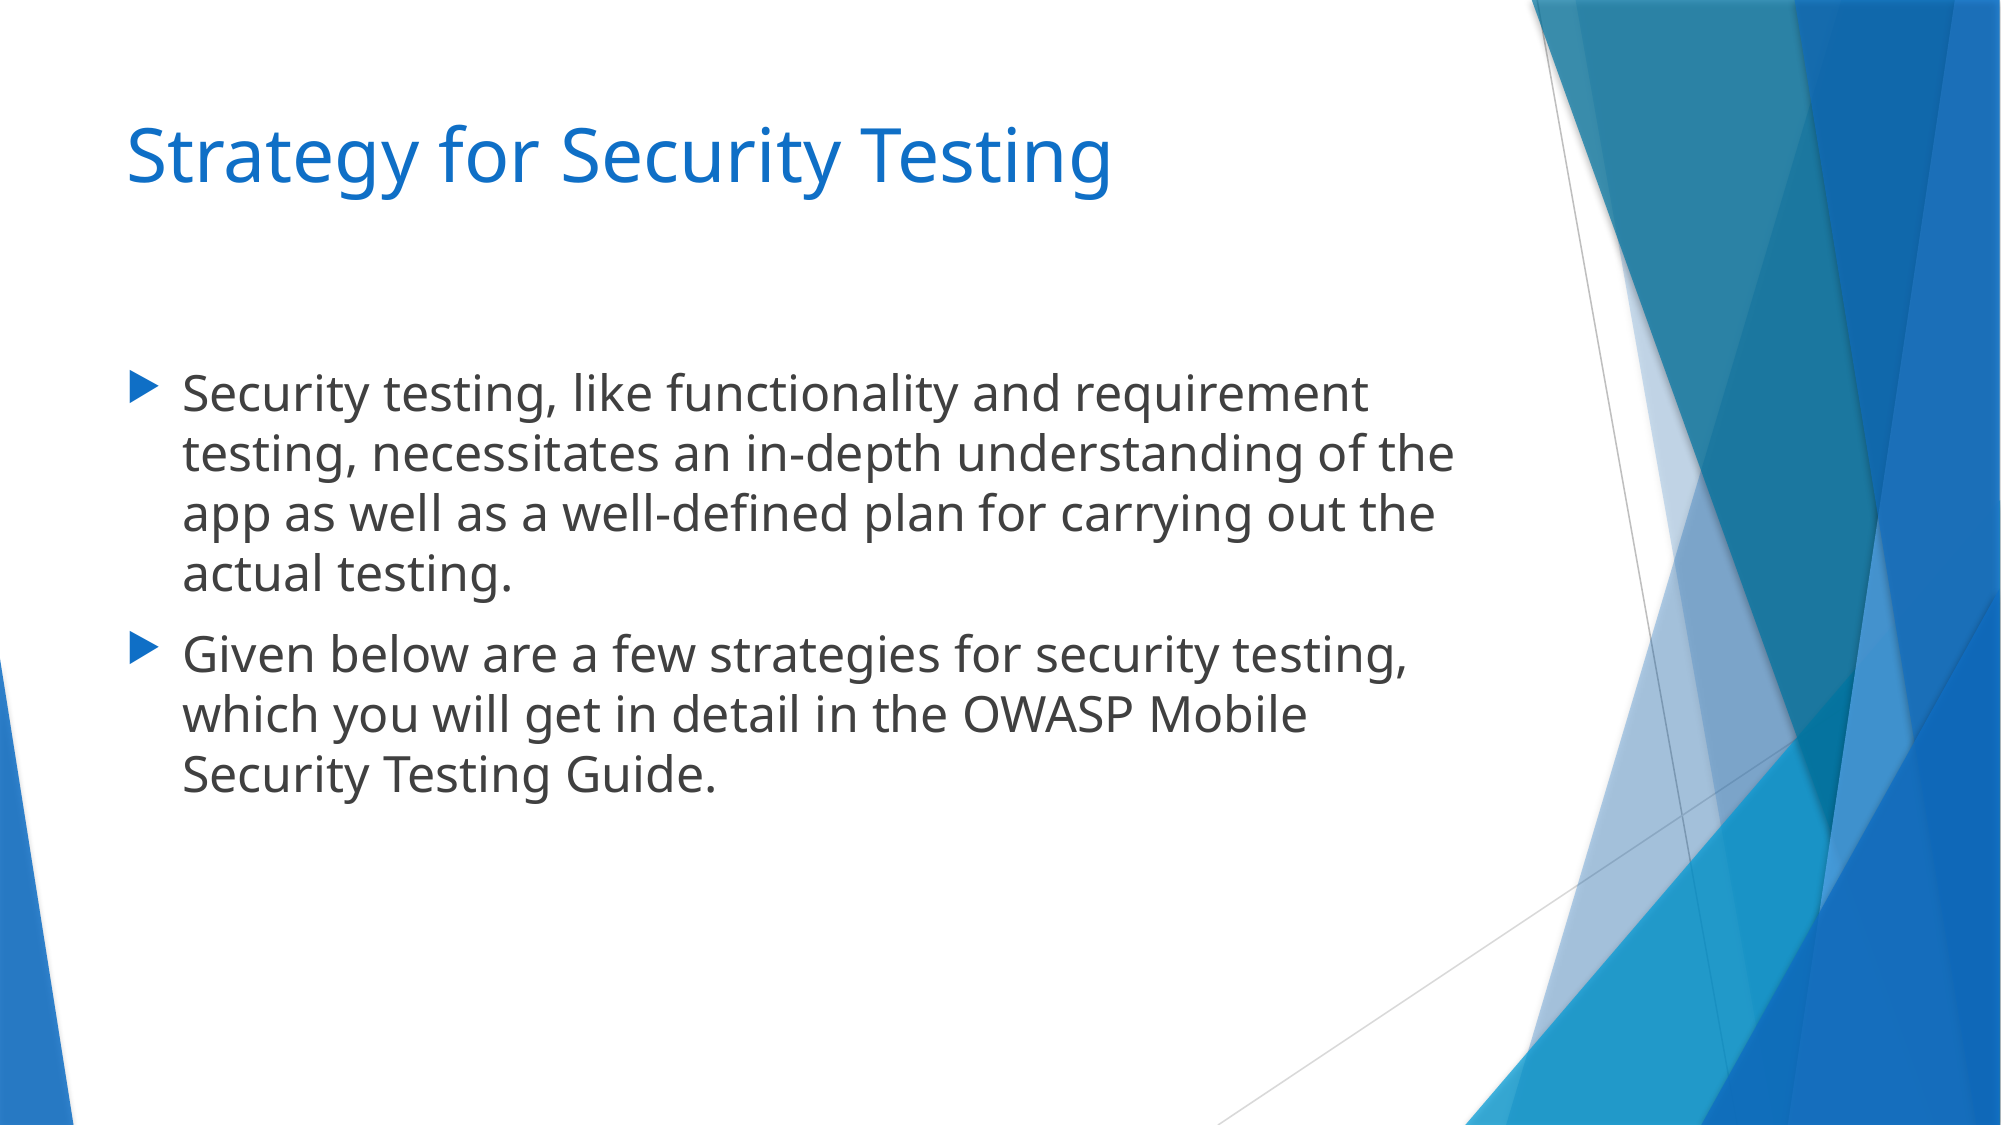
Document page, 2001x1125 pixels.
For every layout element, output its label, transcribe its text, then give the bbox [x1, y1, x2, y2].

title Strategy for Security Testing [111, 99, 1522, 317]
list Security testing, like functionality and requirement testing, necessitates an in-depth understanding of the app as well as a well-defined plan for carrying out the actual testing. Given below are a few strategies for security testing, which you will get in detail in the OWASP Mobile Security Testing Guide. [111, 354, 1522, 992]
